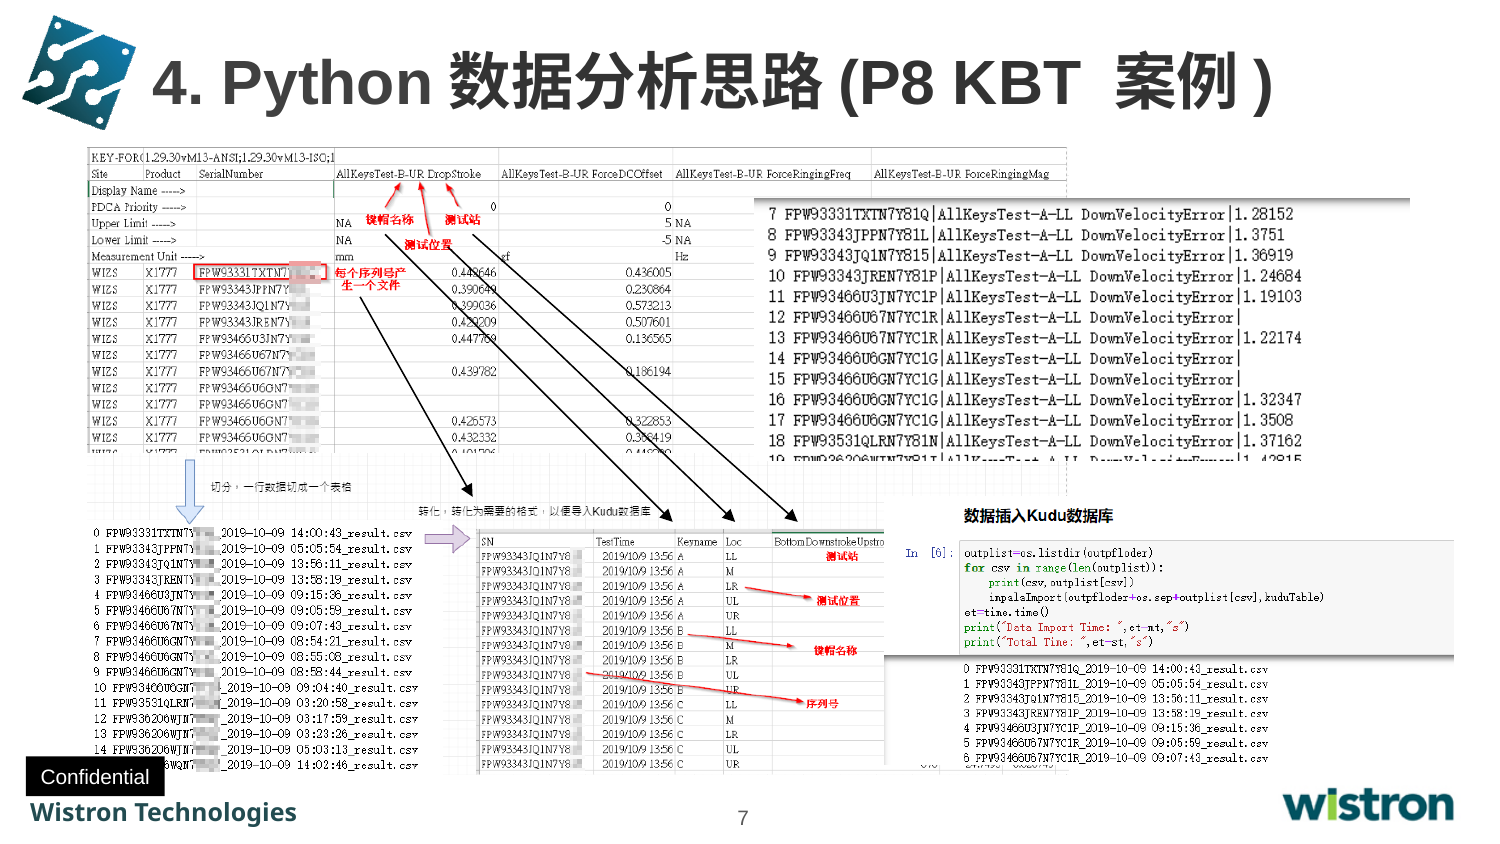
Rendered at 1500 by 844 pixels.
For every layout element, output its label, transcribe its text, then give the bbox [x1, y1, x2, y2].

picture [22, 15, 136, 130]
title 4. Python数据分析思路(P8 KBT 案例) [137, 34, 1438, 126]
slide_number 7 [699, 796, 787, 844]
picture [884, 496, 1463, 839]
picture [753, 198, 1411, 462]
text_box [87, 147, 1070, 775]
text_box Confidential [25, 756, 165, 797]
